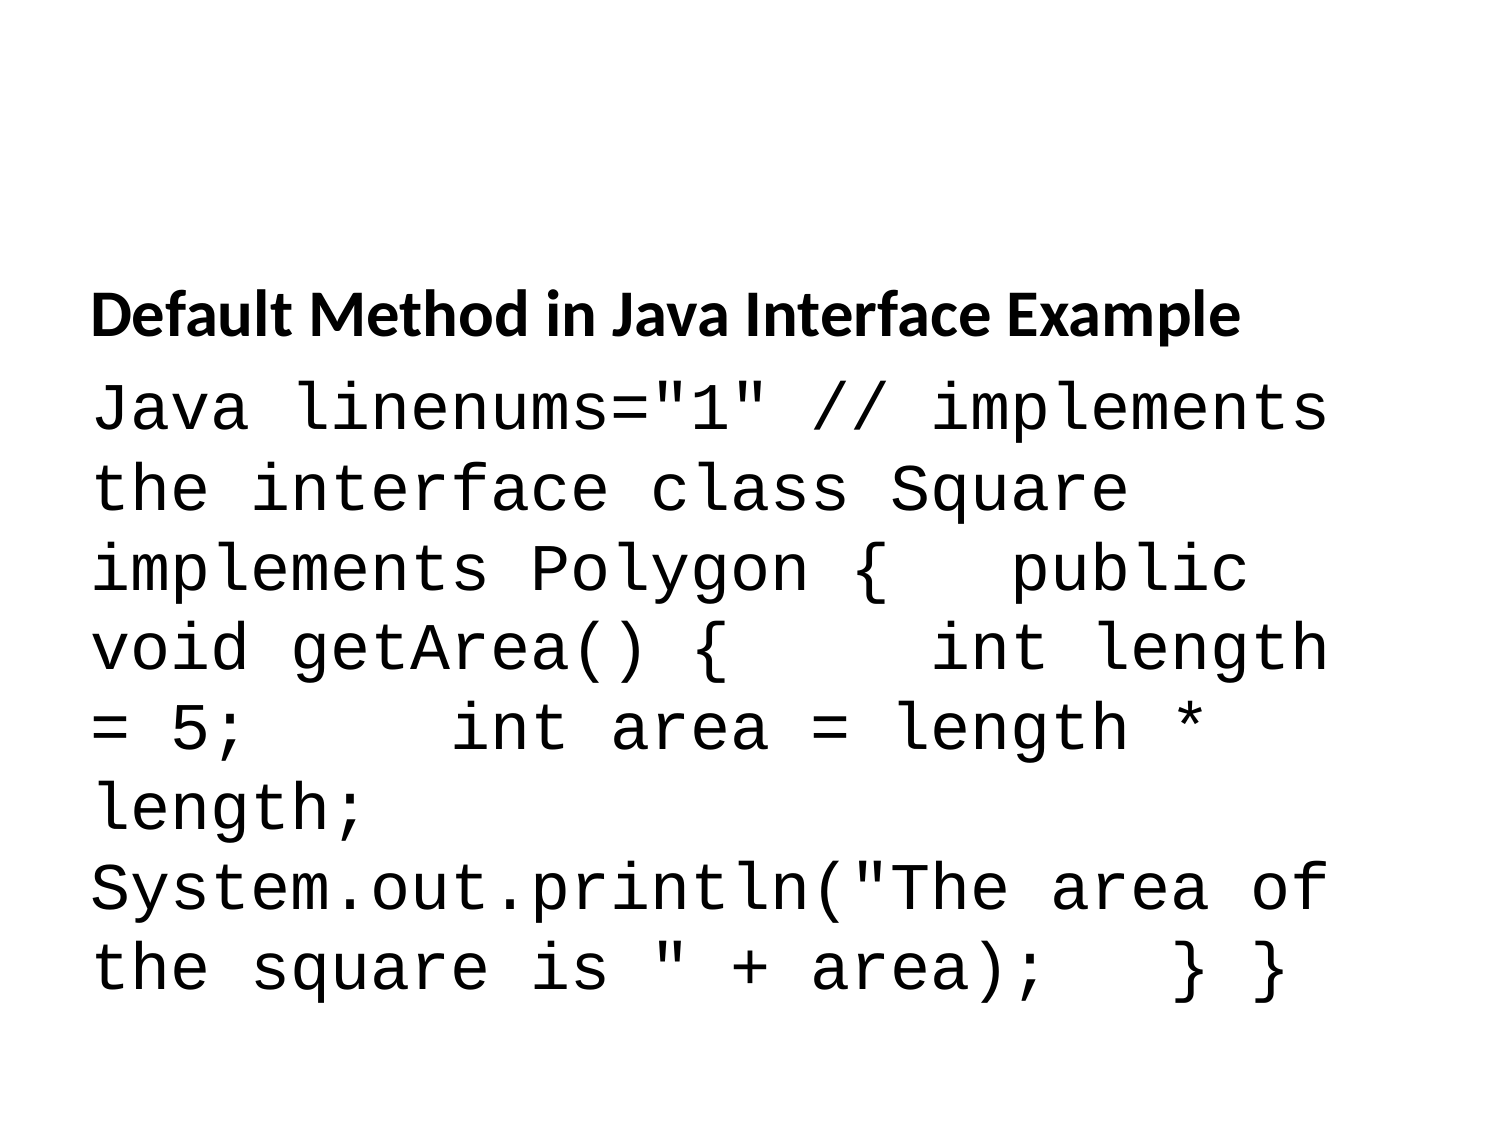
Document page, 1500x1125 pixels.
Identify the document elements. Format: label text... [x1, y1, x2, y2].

list Default Method in Java Interface Example Java linenums="1" // implements the interface class Square implements Polygon { public void getArea() { int length = 5; int area = length * length; System.out.println("The area of the square is " + area); } } [75, 262, 1425, 1005]
